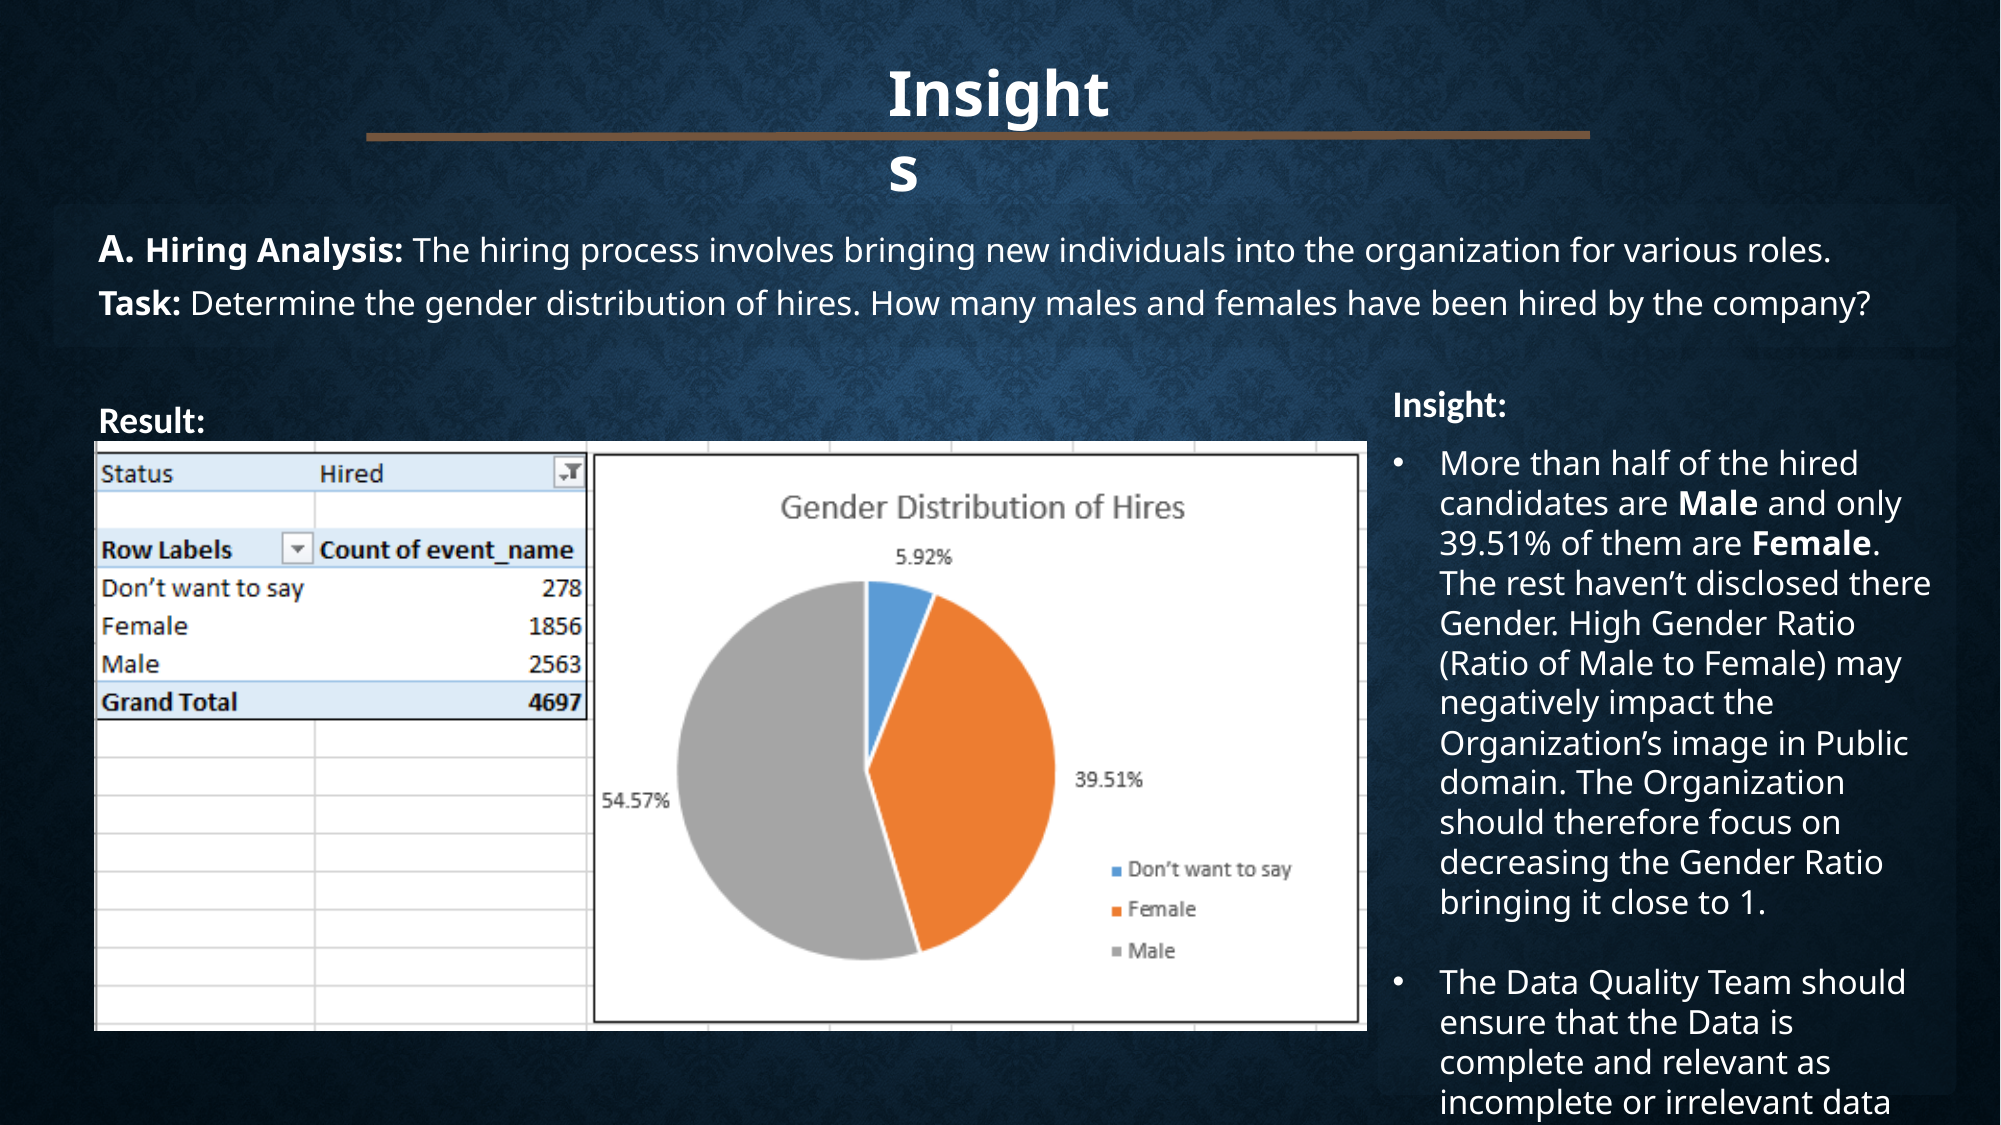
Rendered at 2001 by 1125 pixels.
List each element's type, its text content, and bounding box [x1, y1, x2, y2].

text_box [365, 134, 1591, 138]
text_box A. Hiring Analysis: The hiring process involves bringing new individuals into the organization for various roles. Task: Determine the gender distribution of hires. How many males and females have been hired by the company? [83, 217, 1929, 330]
picture [93, 441, 1368, 1032]
text_box [1376, 357, 1959, 1090]
text_box Insights [873, 46, 1142, 133]
text_box Insights [873, 149, 1142, 211]
text_box Result: [84, 386, 221, 449]
text_box Insight: More than half of the hired candidates are Male and only 39.51% of them are Female. The rest haven’t disclosed there Gender. High Gender Ratio (Ratio of Male to Female) may negatively impact the Organization’s image in Public domain. The Organization should therefore focus on decreasing the Gender Ratio bringing it close to 1. The Data Quality Team should ensure that the Data is complete and relevant as incomplete or irrelevant data may hamper the analysis process. [1377, 369, 1957, 1125]
text_box [51, 202, 1958, 349]
